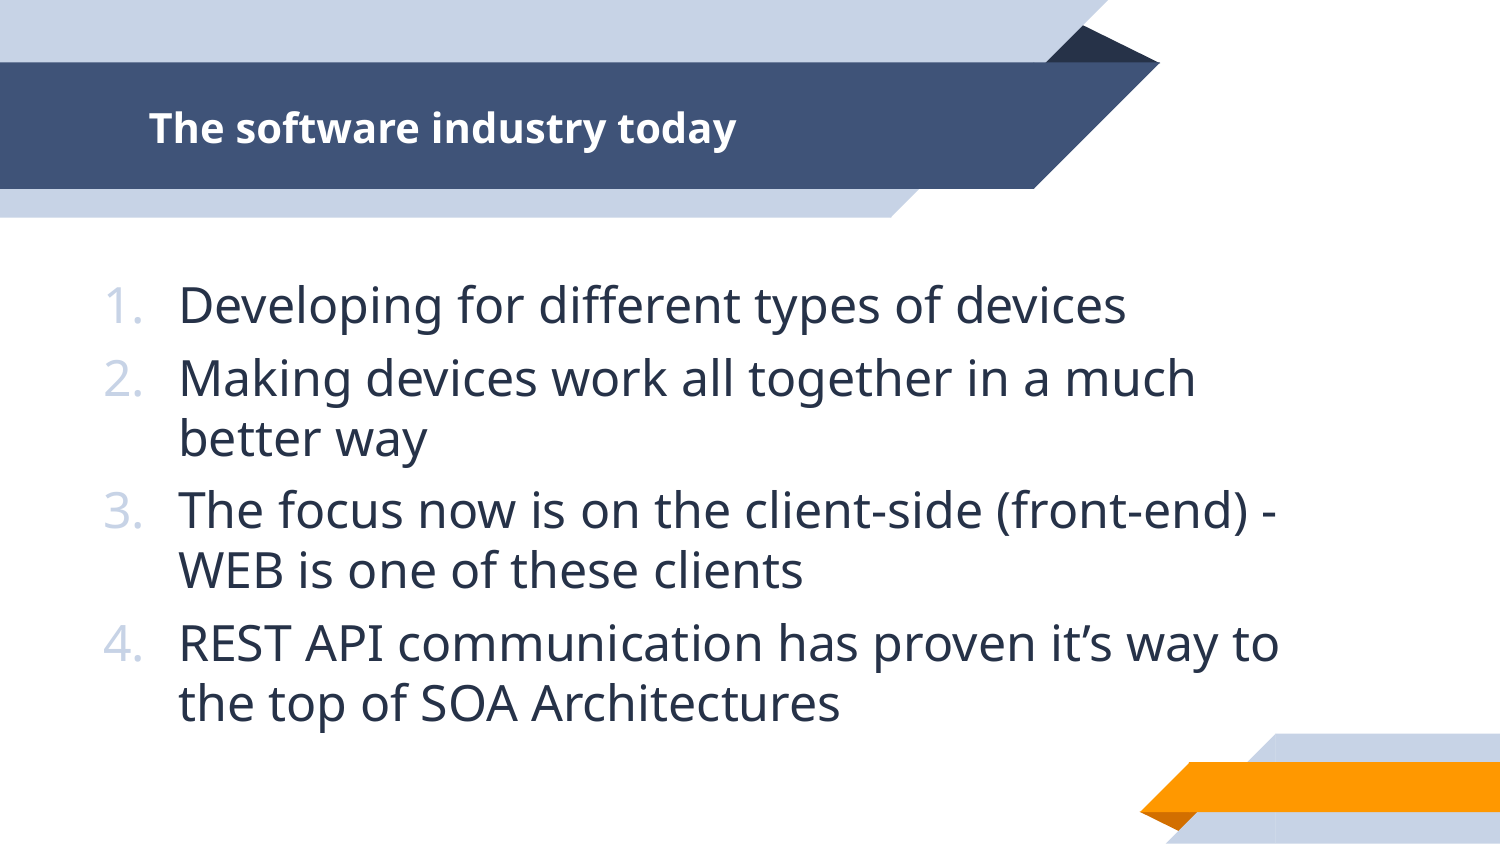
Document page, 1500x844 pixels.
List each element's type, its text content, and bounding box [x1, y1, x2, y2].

list Developing for different types of devices Making devices work all together in a much better way The focus now is on the client-side (front-end) -WEB is one of these clients REST API communication has proven it’s way to the top of SOA Architectures [75, 244, 1352, 761]
title The software industry today [133, 64, 997, 190]
slide_number [1249, 760, 1494, 813]
